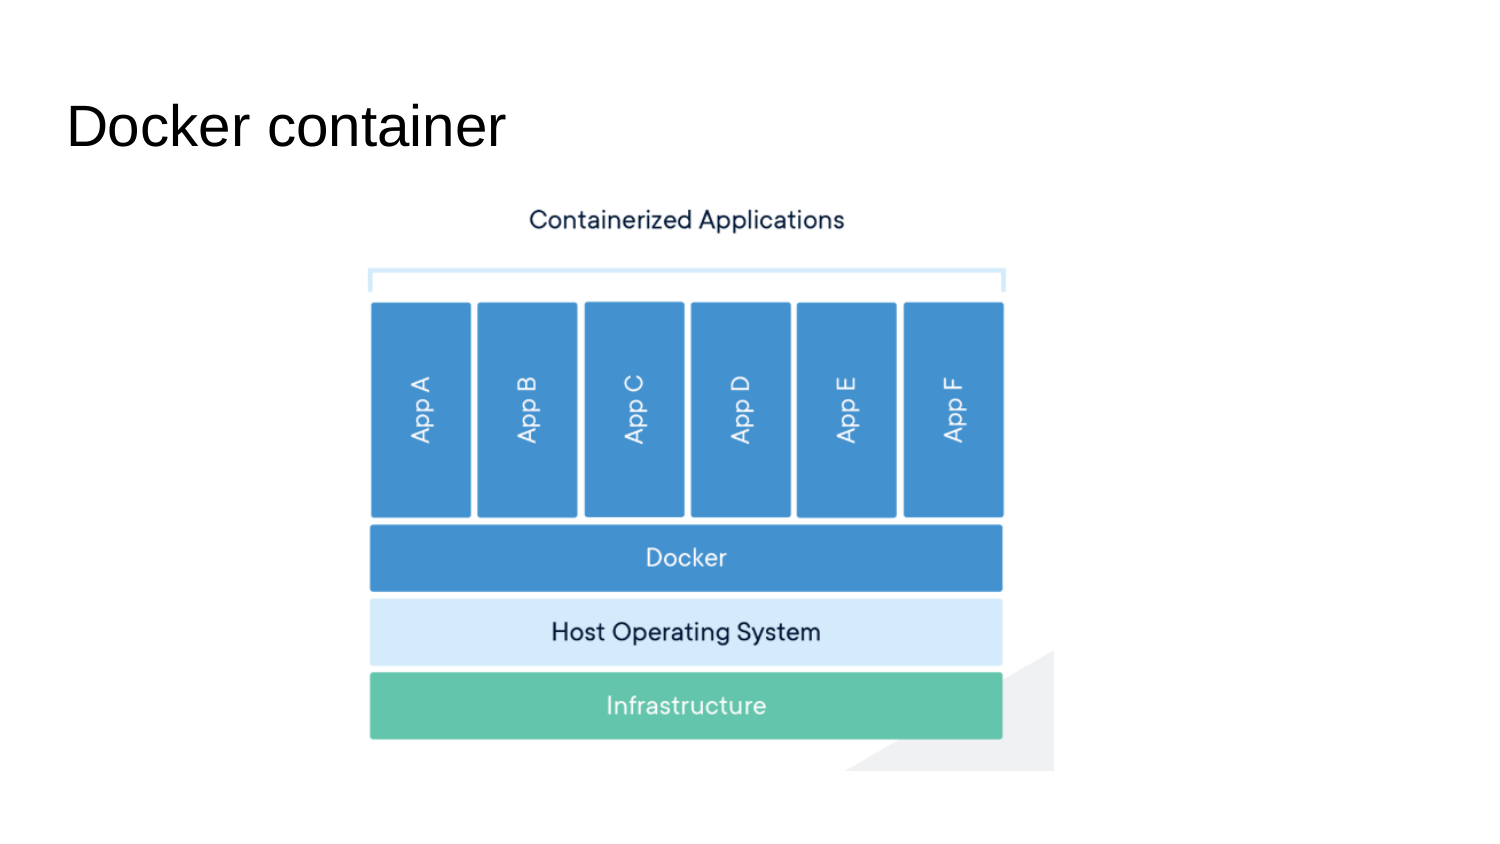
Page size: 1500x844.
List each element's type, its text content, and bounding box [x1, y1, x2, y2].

title Docker container [51, 72, 1449, 167]
picture [320, 188, 1054, 772]
